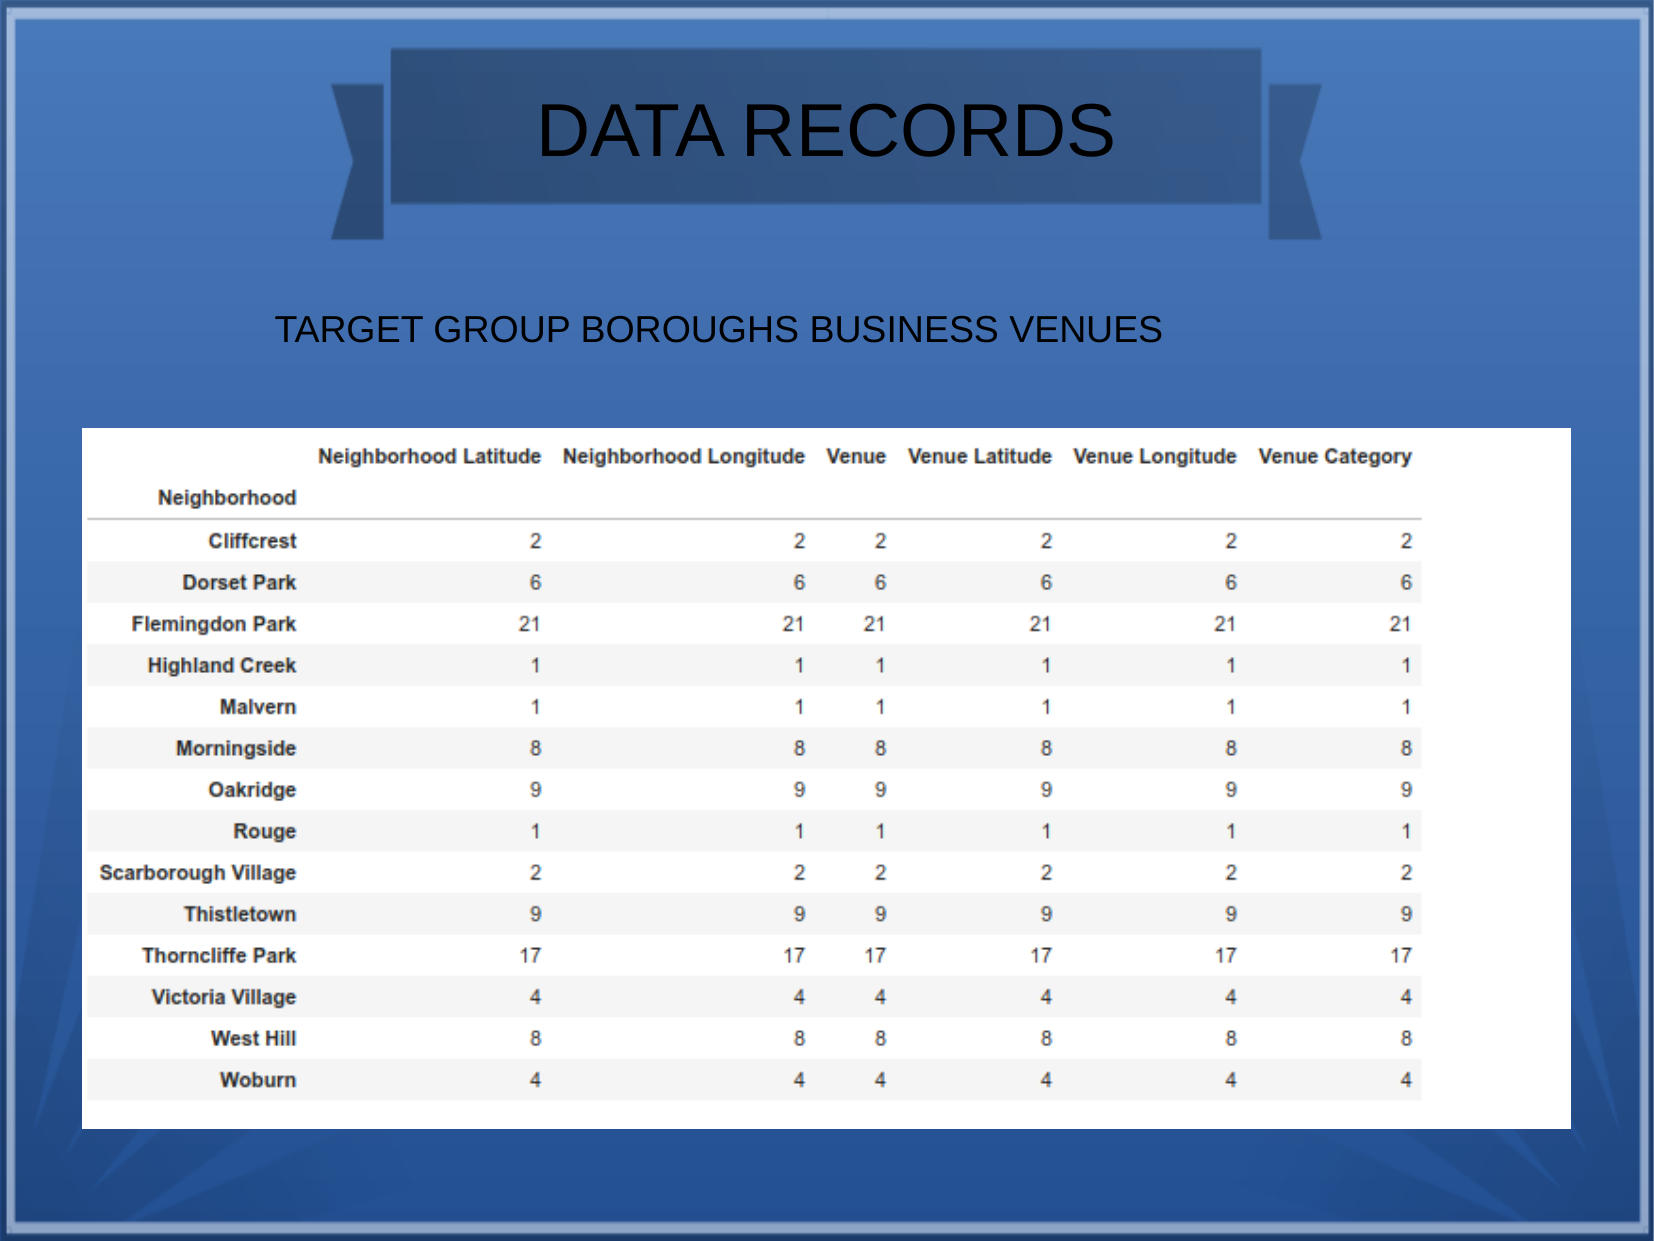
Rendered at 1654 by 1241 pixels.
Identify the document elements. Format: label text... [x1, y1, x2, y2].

text_box DATA RECORDS [389, 47, 1264, 205]
text_box TARGET GROUP BOROUGHS BUSINESS VENUES [259, 297, 1179, 355]
picture [0, 0, 1654, 1241]
